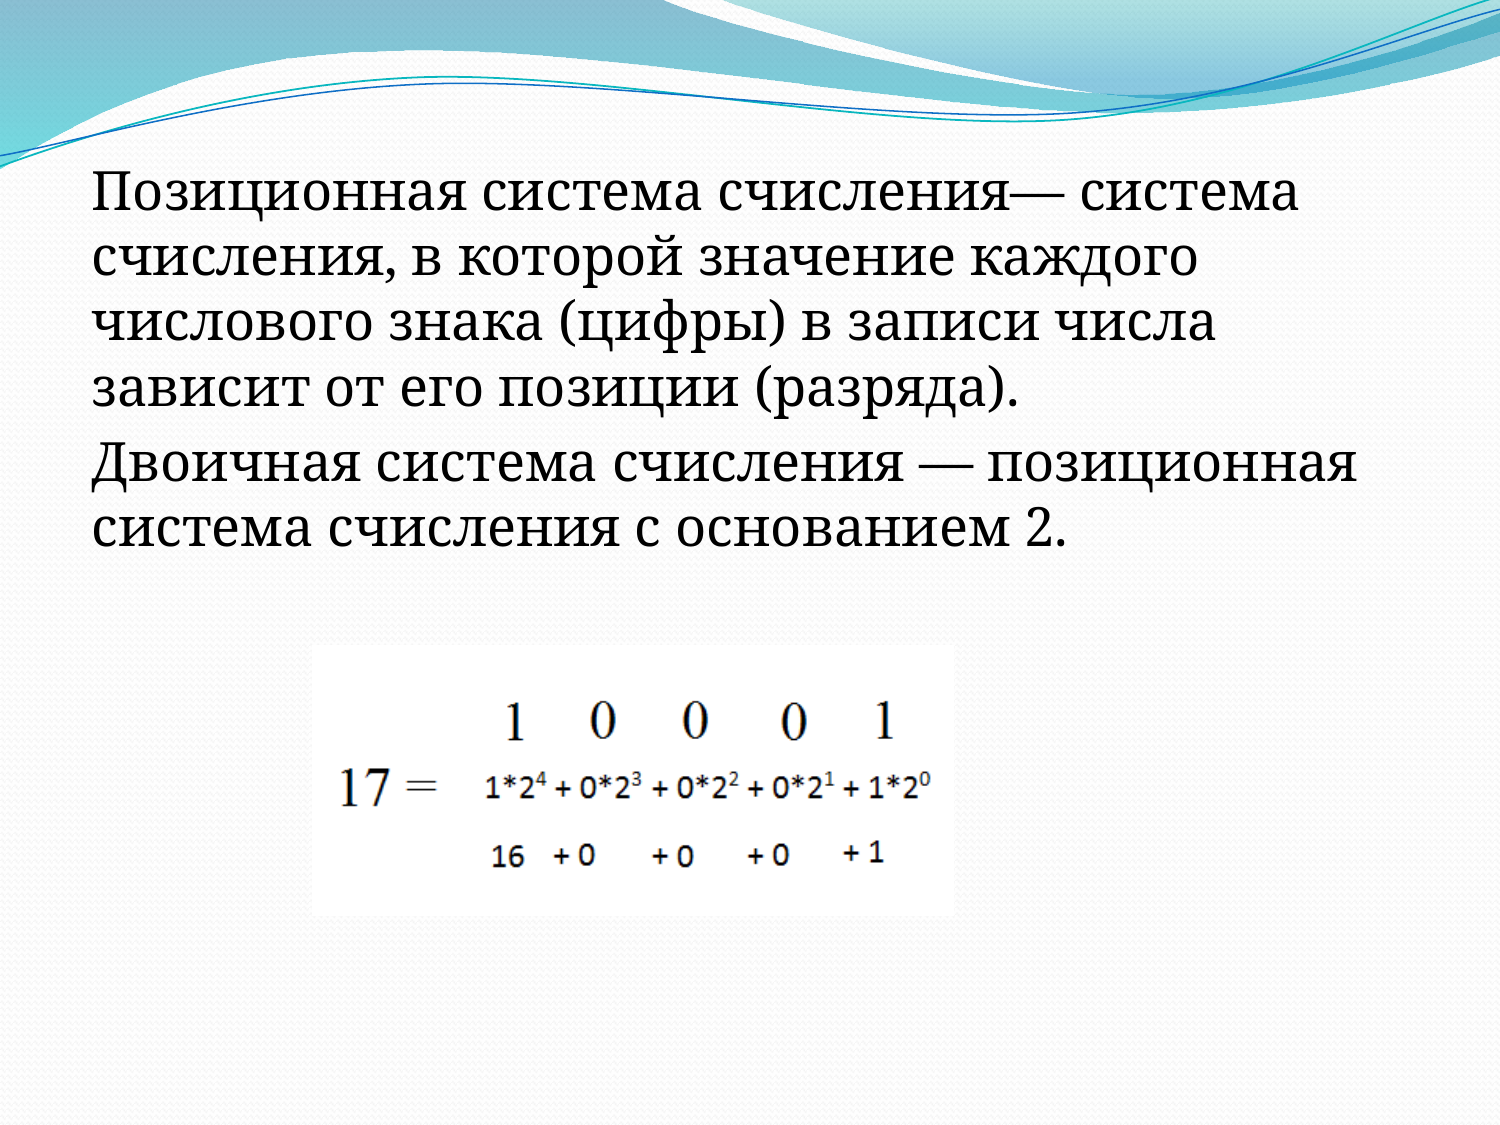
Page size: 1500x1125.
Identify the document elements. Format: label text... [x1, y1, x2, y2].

picture [312, 644, 954, 916]
list Позиционная система счисления— система счисления, в которой значение каждого числового знака (цифры) в записи числа зависит от его позиции (разряда). Двоичная система счисления — позиционная система счисления с основанием 2. [76, 149, 1427, 1014]
